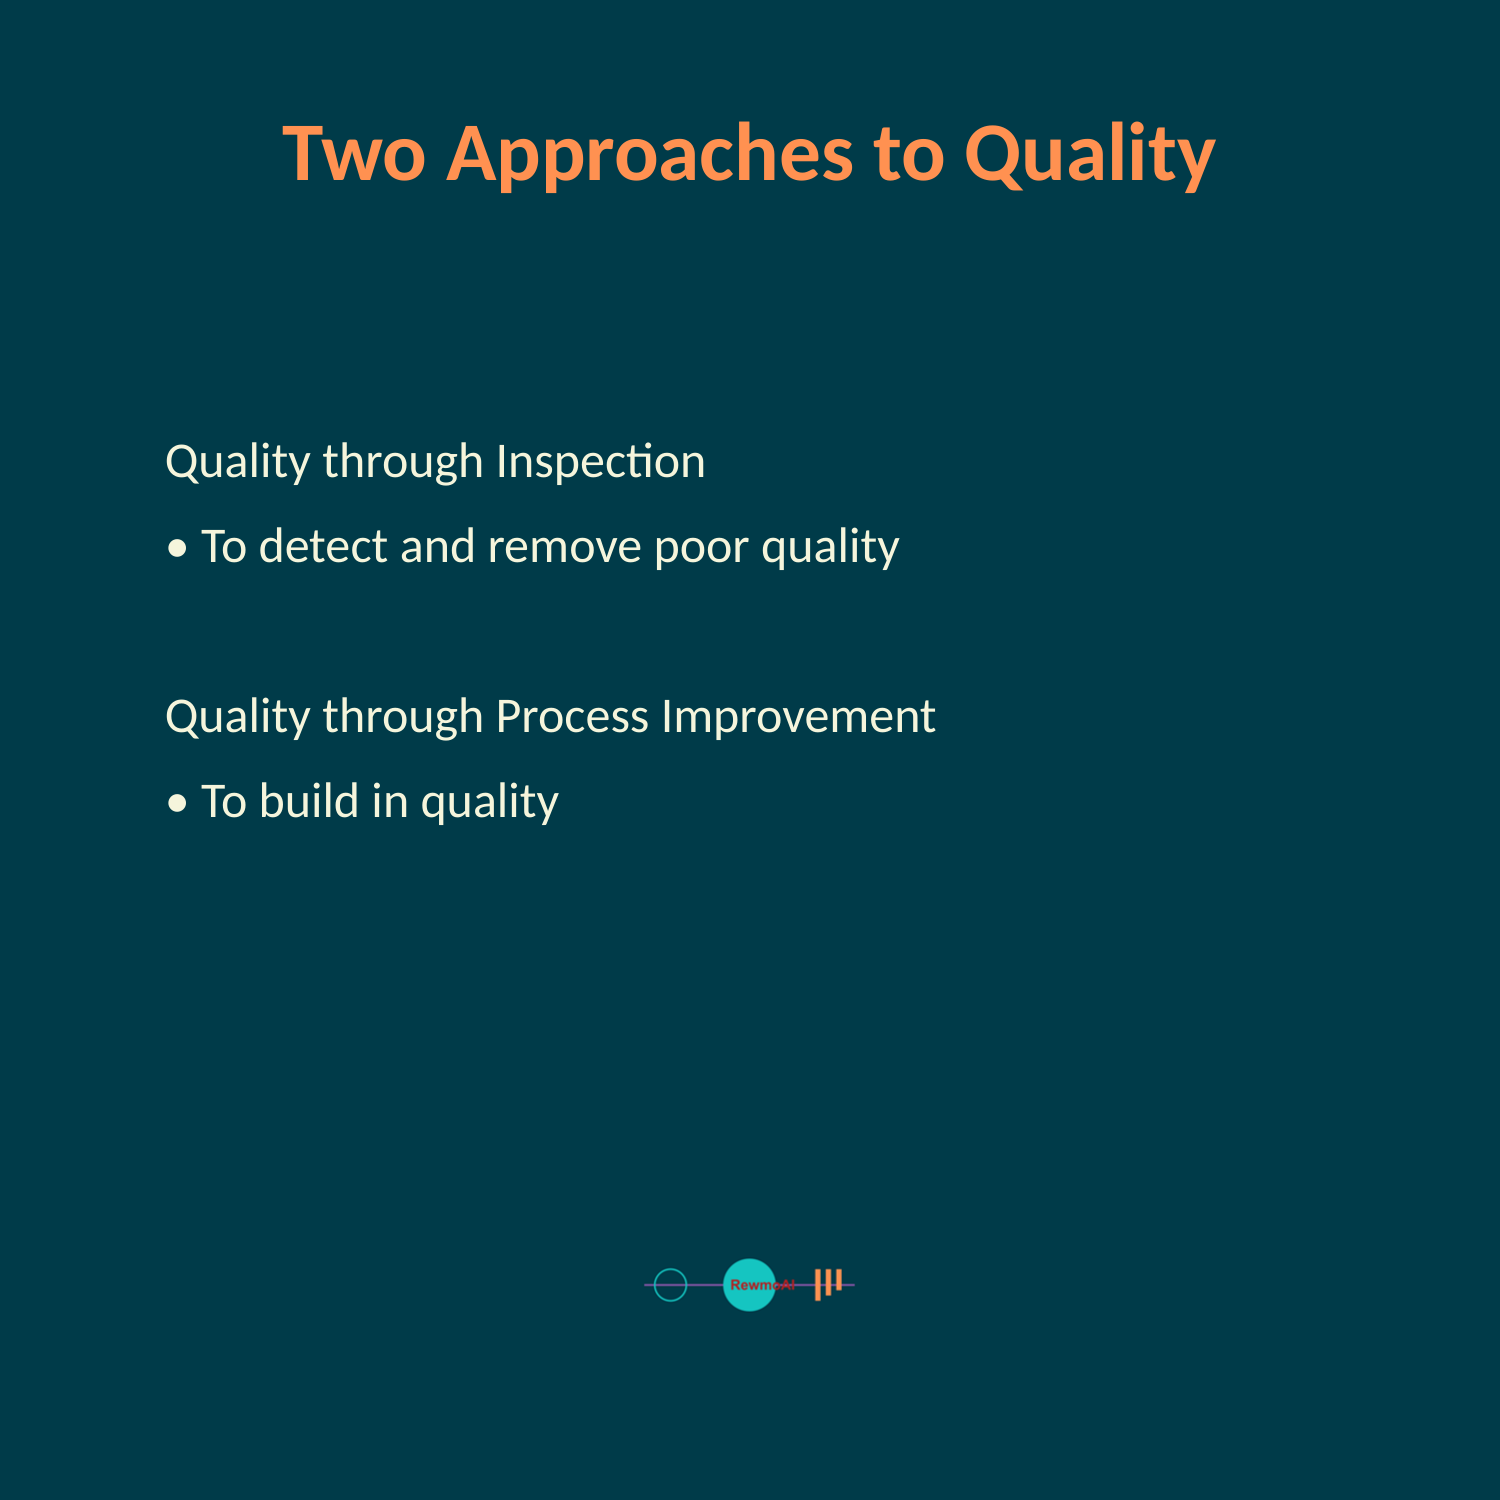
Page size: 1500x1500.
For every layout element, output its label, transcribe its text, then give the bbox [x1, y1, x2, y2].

text_box Quality through Inspection • To detect and remove poor quality Quality through Process Improvement • To build in quality [149, 374, 1350, 835]
picture [664, 1294, 684, 1301]
picture [645, 1259, 854, 1311]
picture [664, 1269, 684, 1276]
text_box Two Approaches to Quality [74, 45, 1425, 205]
